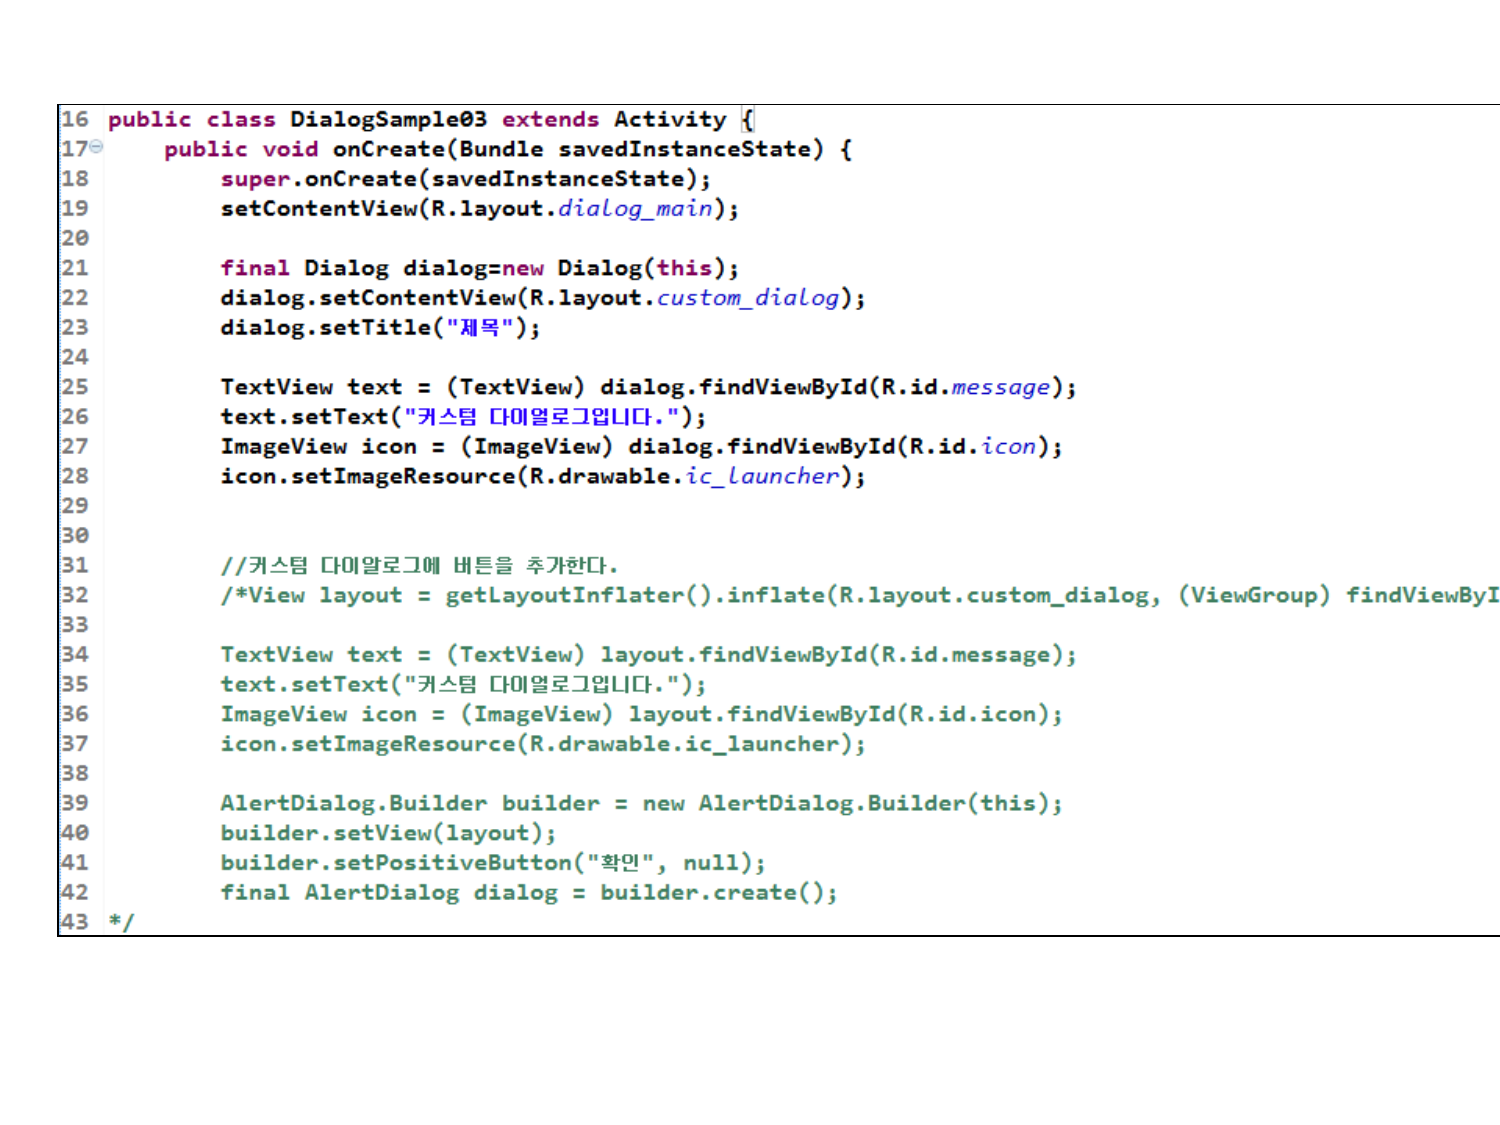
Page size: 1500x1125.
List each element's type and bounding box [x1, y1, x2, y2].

picture [58, 105, 1500, 936]
